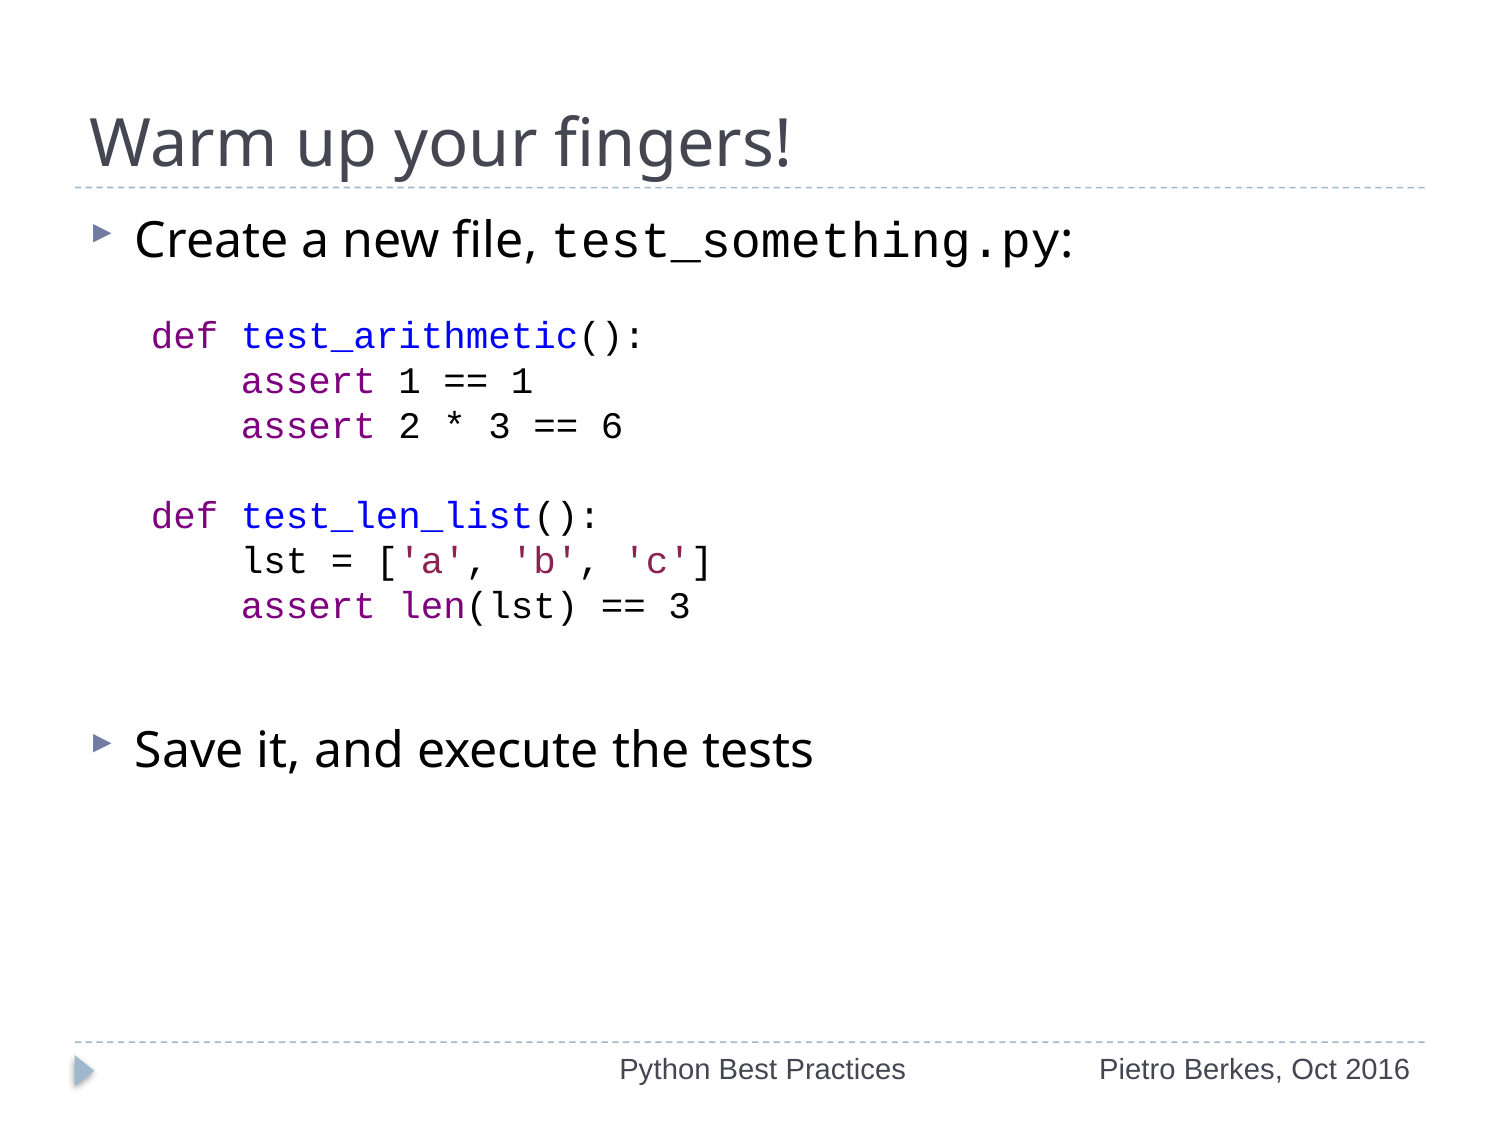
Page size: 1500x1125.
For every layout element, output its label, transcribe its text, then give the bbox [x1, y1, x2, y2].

footer Python Best Practices [475, 1042, 1051, 1103]
title Warm up your fingers! [75, 24, 1425, 188]
list Create a new file, test_something.py: Save it, and execute the tests [75, 200, 1425, 1010]
text_box def test_arithmetic(): assert 1 == 1 assert 2 * 3 == 6 def test_len_list(): lst = ['a', 'b', 'c'] assert len(lst) == 3 [135, 303, 1367, 893]
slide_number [1051, 1042, 1426, 1103]
